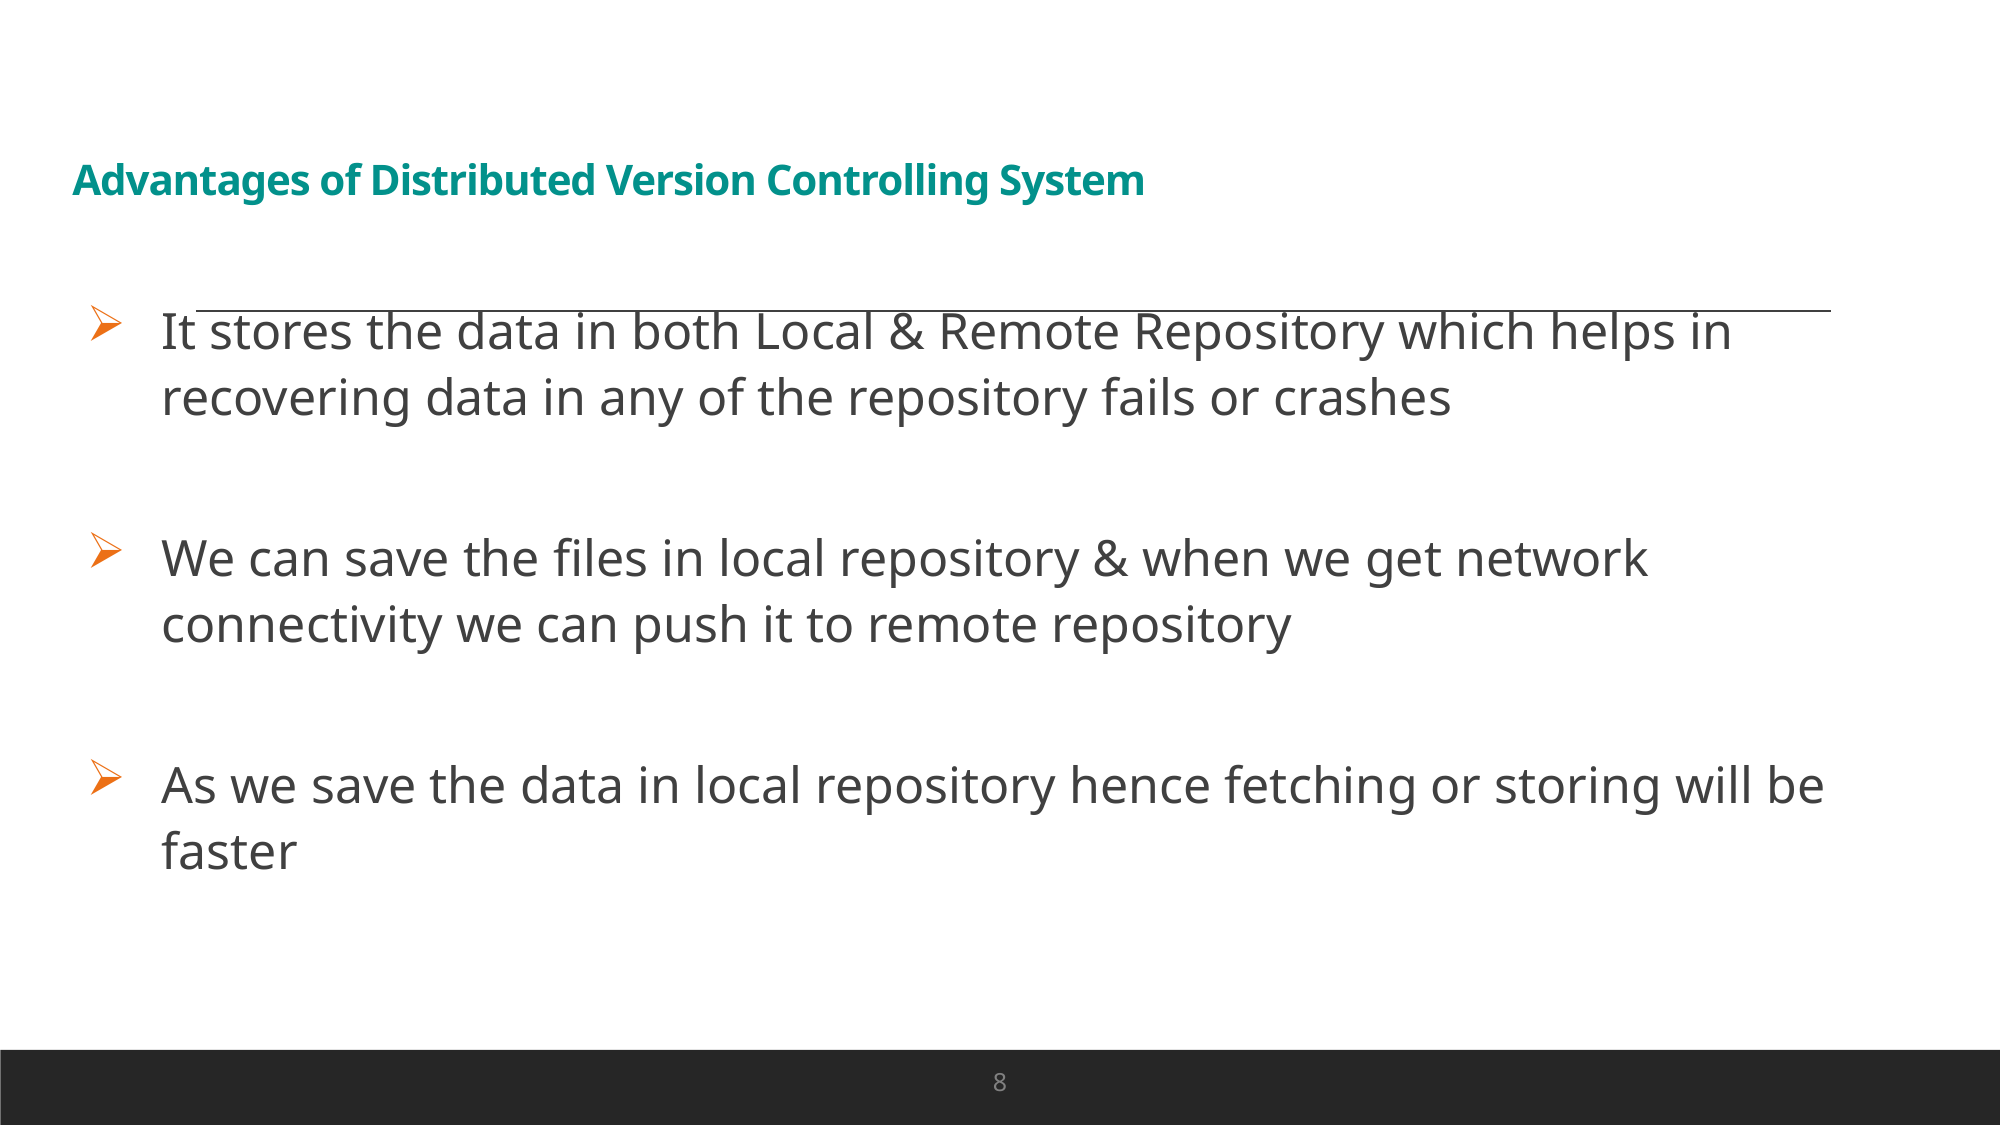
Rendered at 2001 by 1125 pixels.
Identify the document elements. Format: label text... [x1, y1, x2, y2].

title Advantages of Distributed Version Controlling System [57, 151, 1830, 212]
list It stores the data in both Local & Remote Repository which helps in recovering data in any of the repository fails or crashes We can save the files in local repository & when we get network connectivity we can push it to remote repository As we save the data in local repository hence fetching or storing will be faster [86, 285, 1830, 1036]
